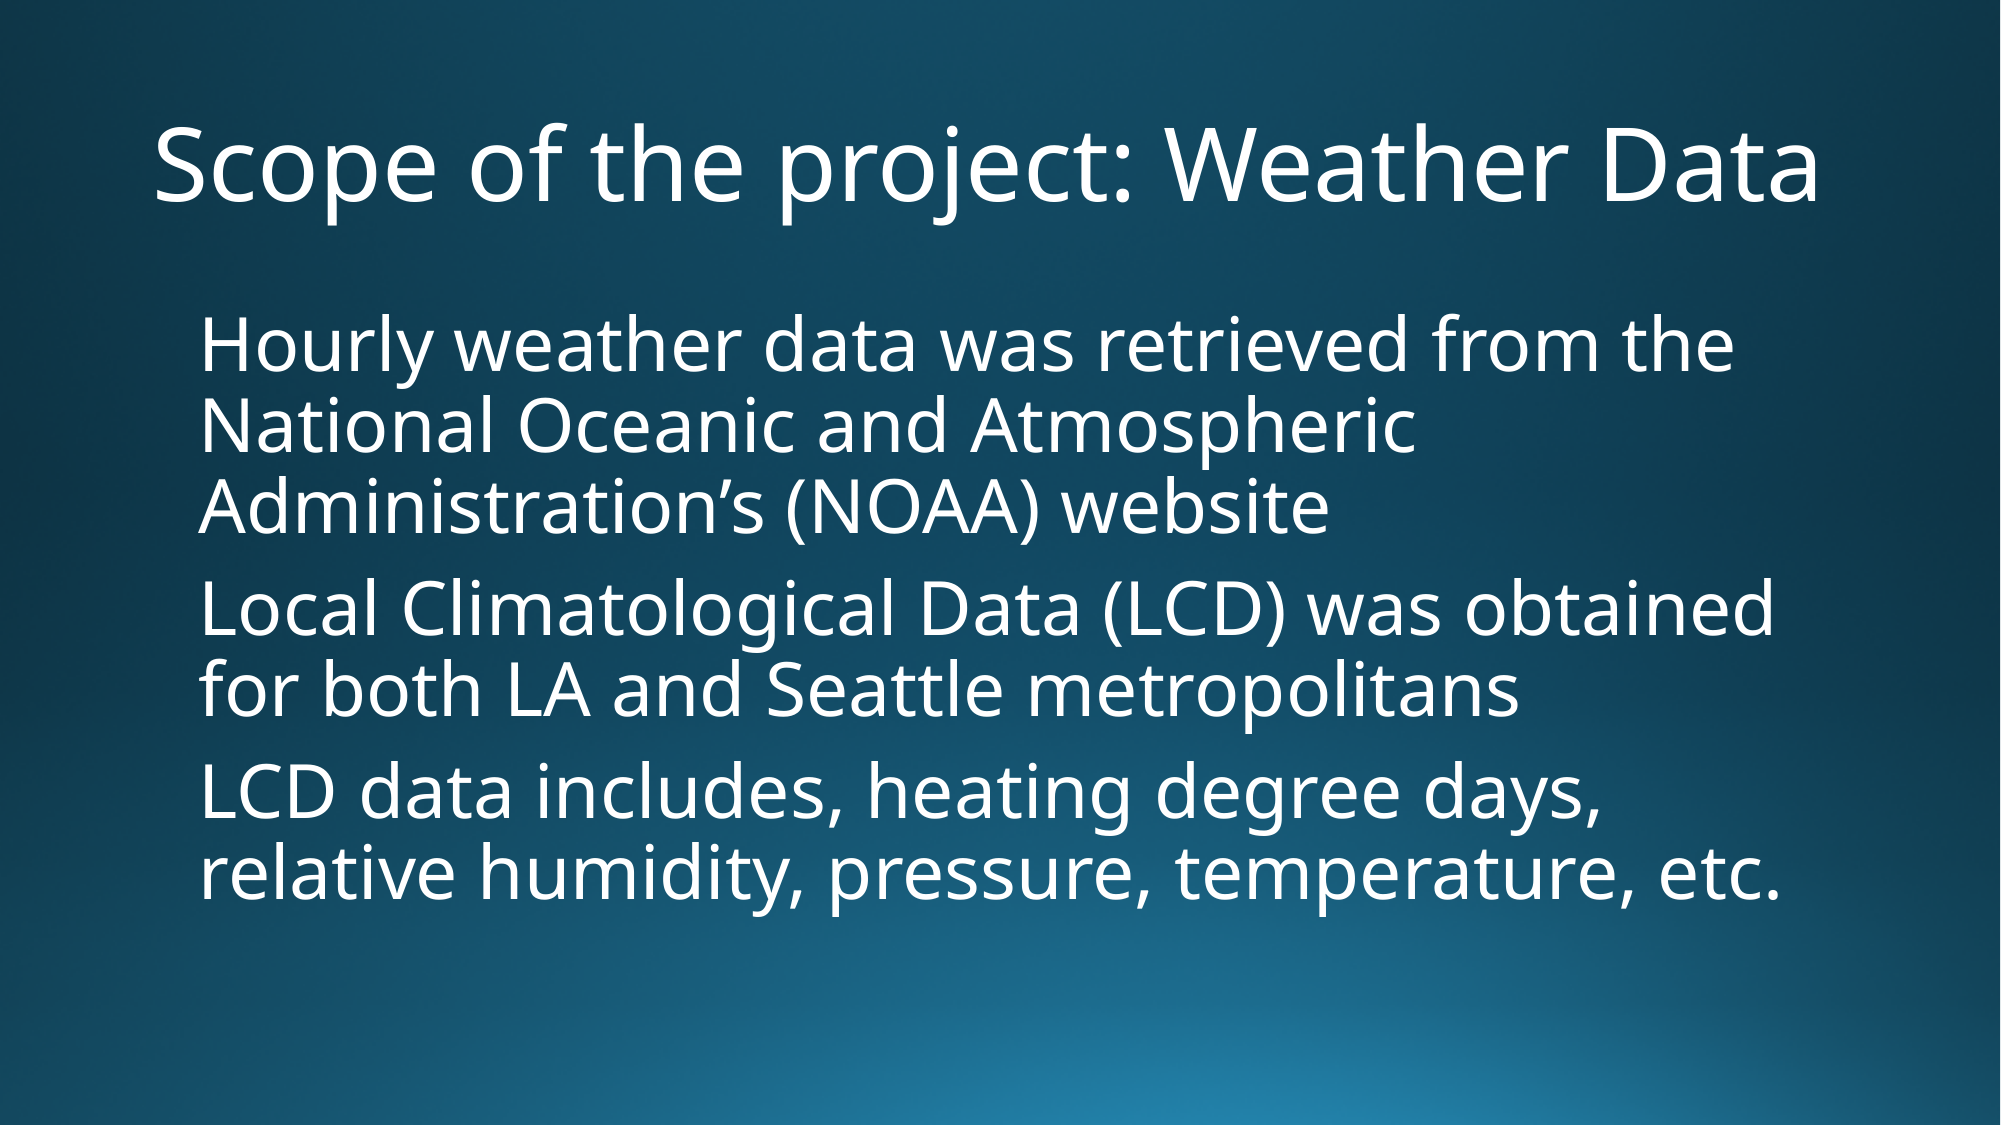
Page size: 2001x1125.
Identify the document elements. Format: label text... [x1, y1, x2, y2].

list Hourly weather data was retrieved from the National Oceanic and Atmospheric Administration’s (NOAA) website Local Climatological Data (LCD) was obtained for both LA and Seattle metropolitans LCD data includes, heating degree days, relative humidity, pressure, temperature, etc. [183, 299, 1863, 1014]
title Scope of the project: Weather Data [137, 59, 1863, 278]
picture [0, 0, 2001, 1125]
